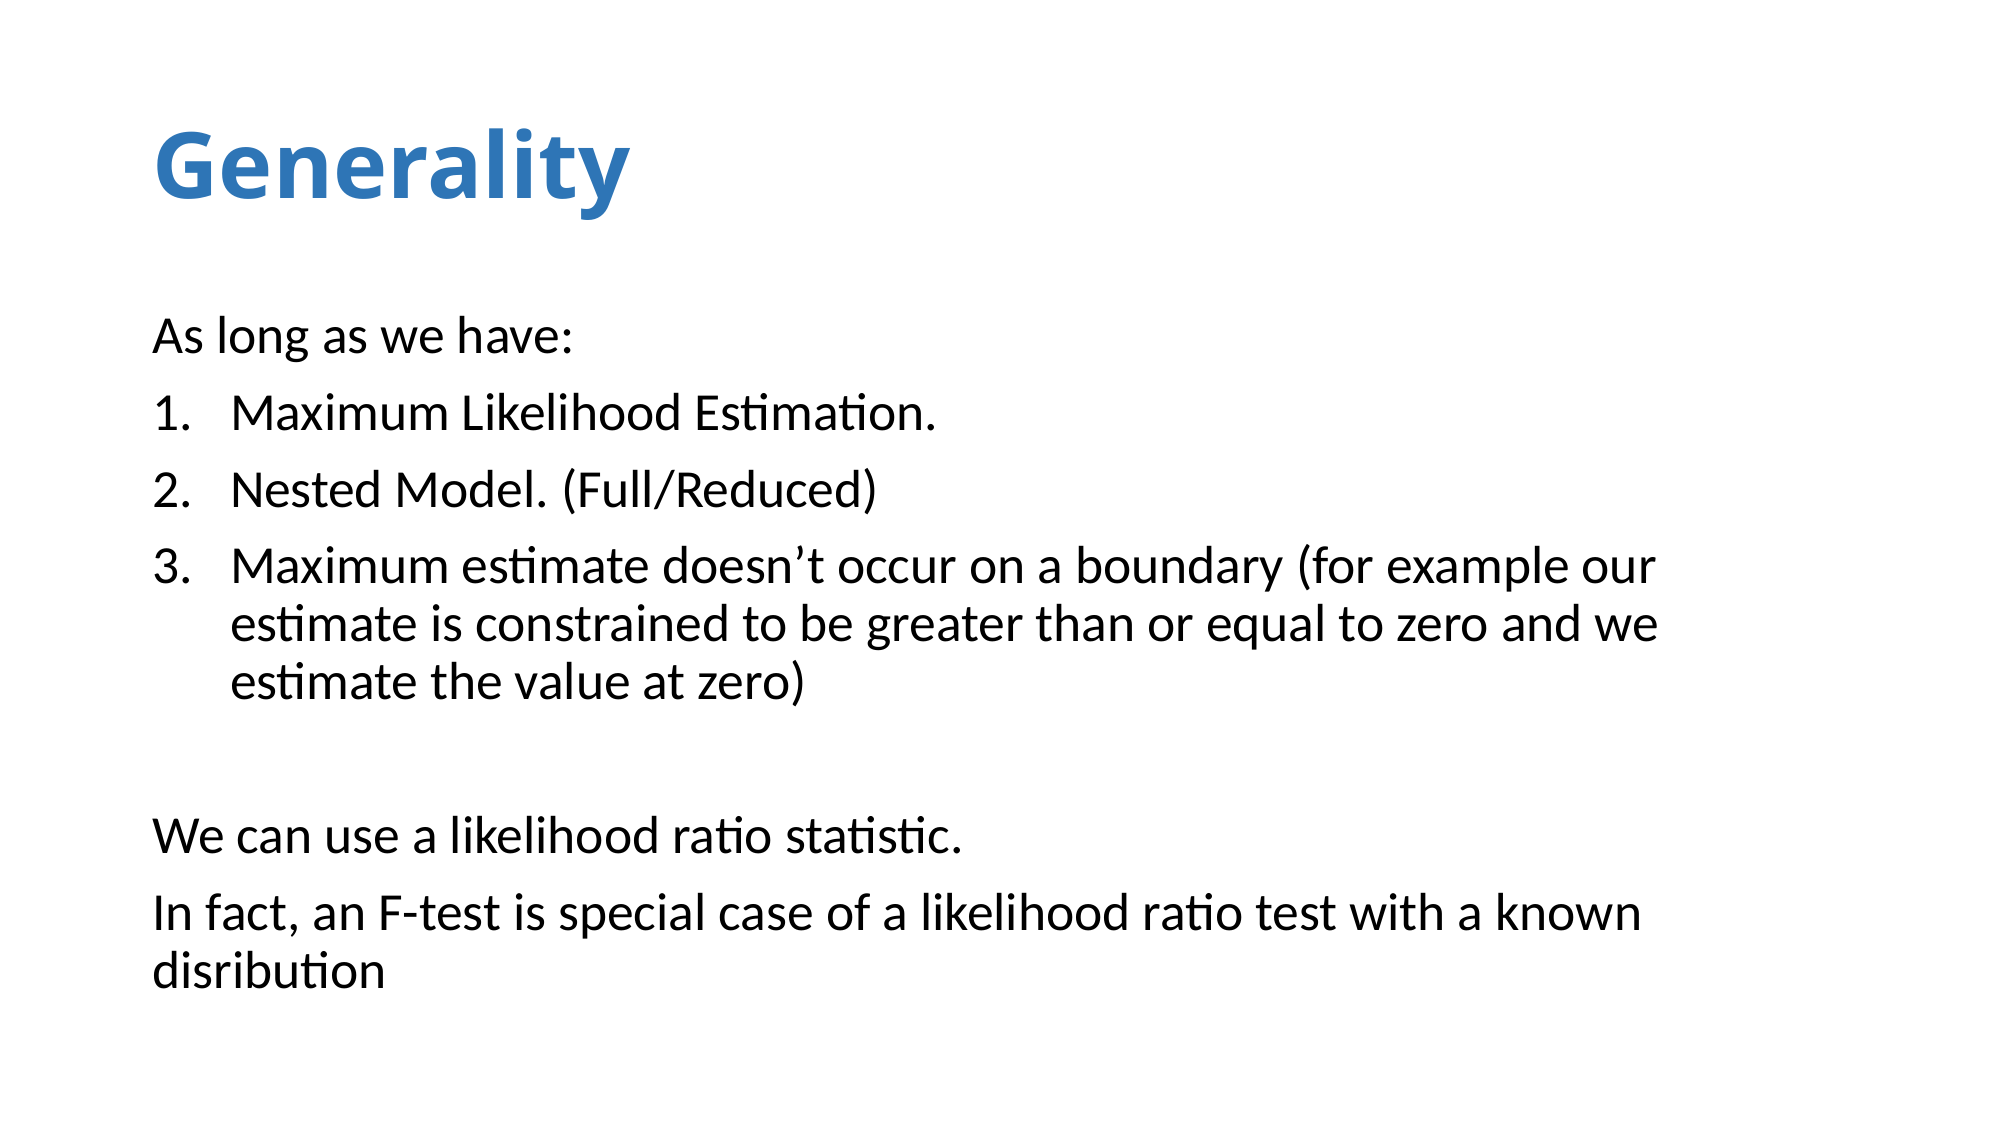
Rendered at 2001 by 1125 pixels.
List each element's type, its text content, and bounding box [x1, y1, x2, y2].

title Generality [137, 59, 1863, 278]
list As long as we have: Maximum Likelihood Estimation. Nested Model. (Full/Reduced) Maximum estimate doesn’t occur on a boundary (for example our estimate is constrained to be greater than or equal to zero and we estimate the value at zero) We can use a likelihood ratio statistic. In fact, an F-test is special case of a likelihood ratio test with a known disribution [137, 299, 1863, 1014]
